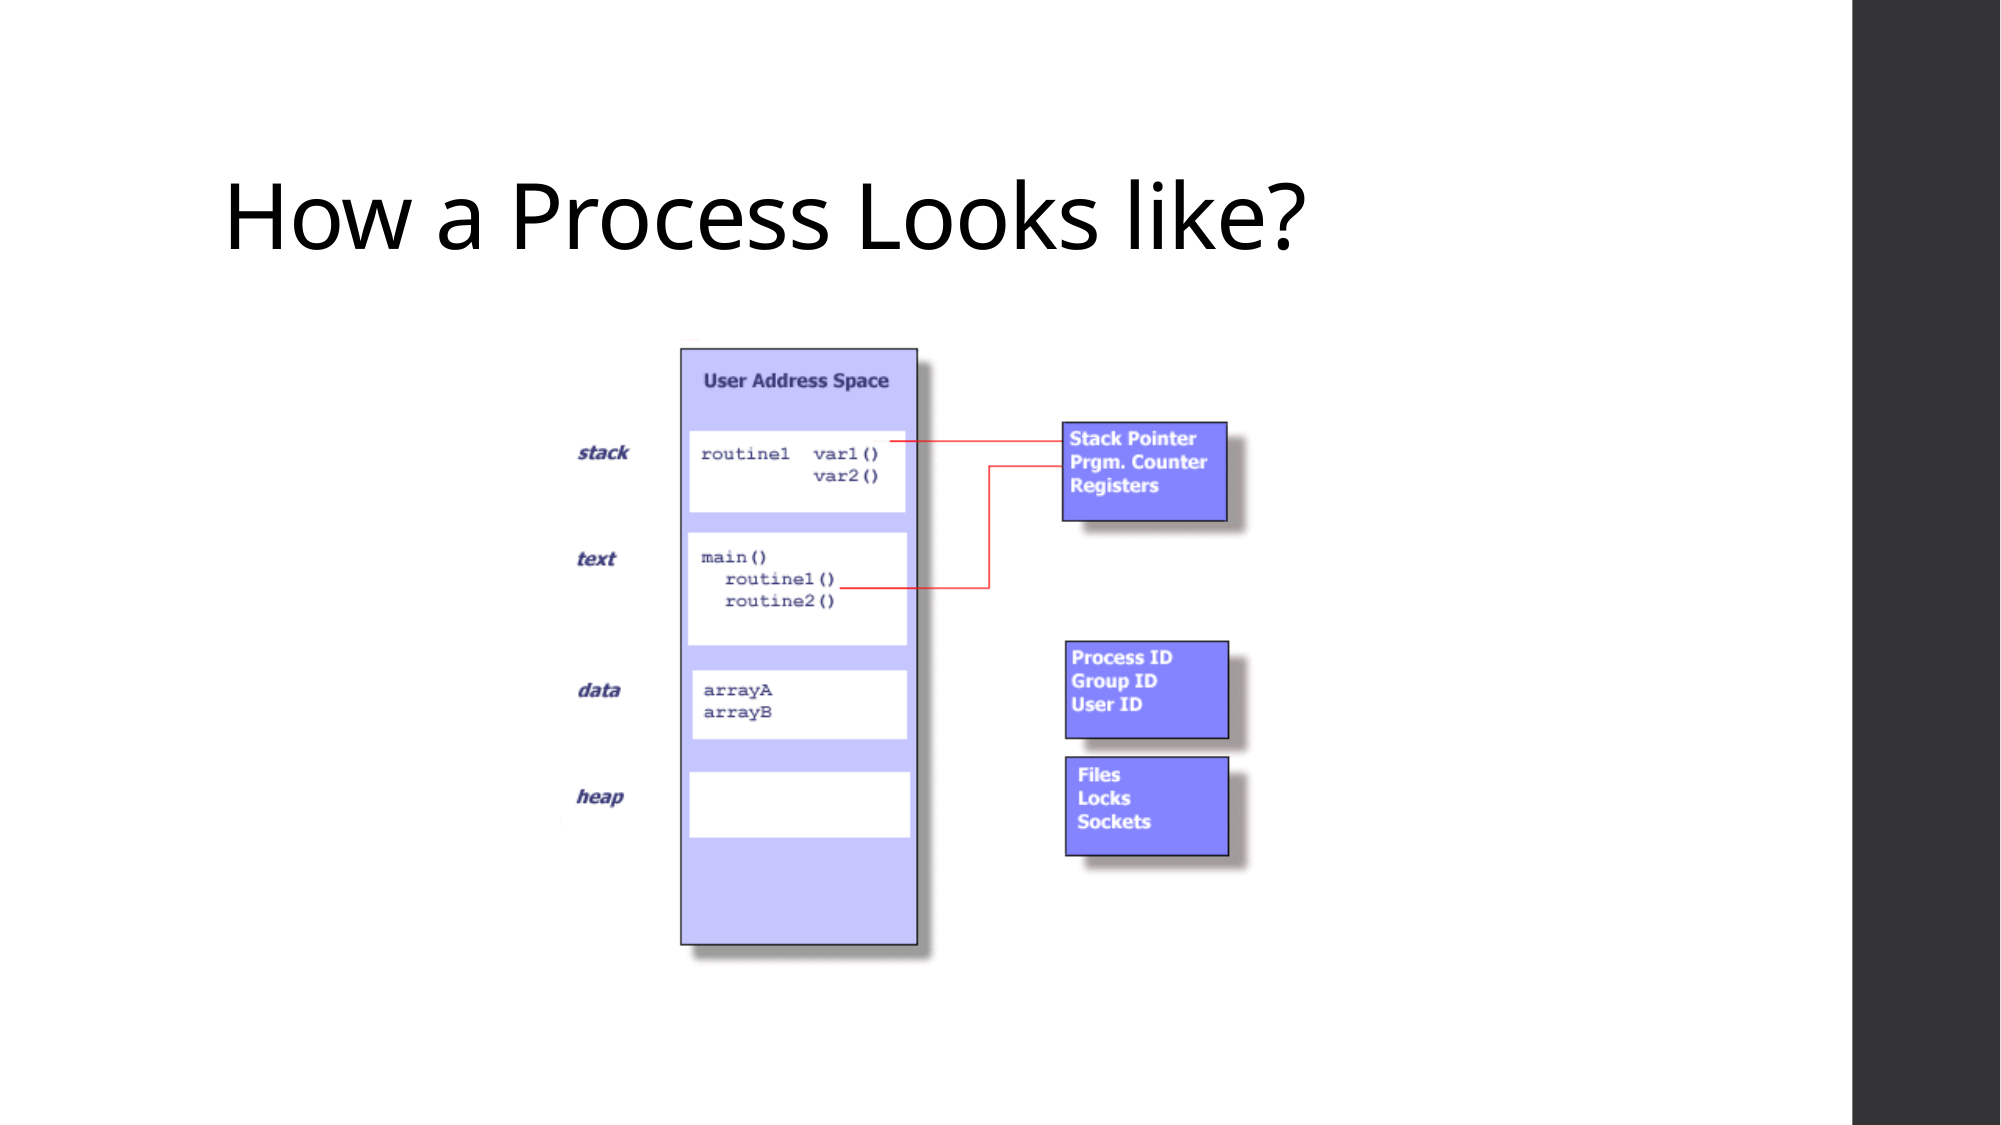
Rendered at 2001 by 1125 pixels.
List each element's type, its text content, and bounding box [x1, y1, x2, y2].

title How a Process Looks like? [206, 60, 1797, 278]
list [560, 339, 1264, 975]
